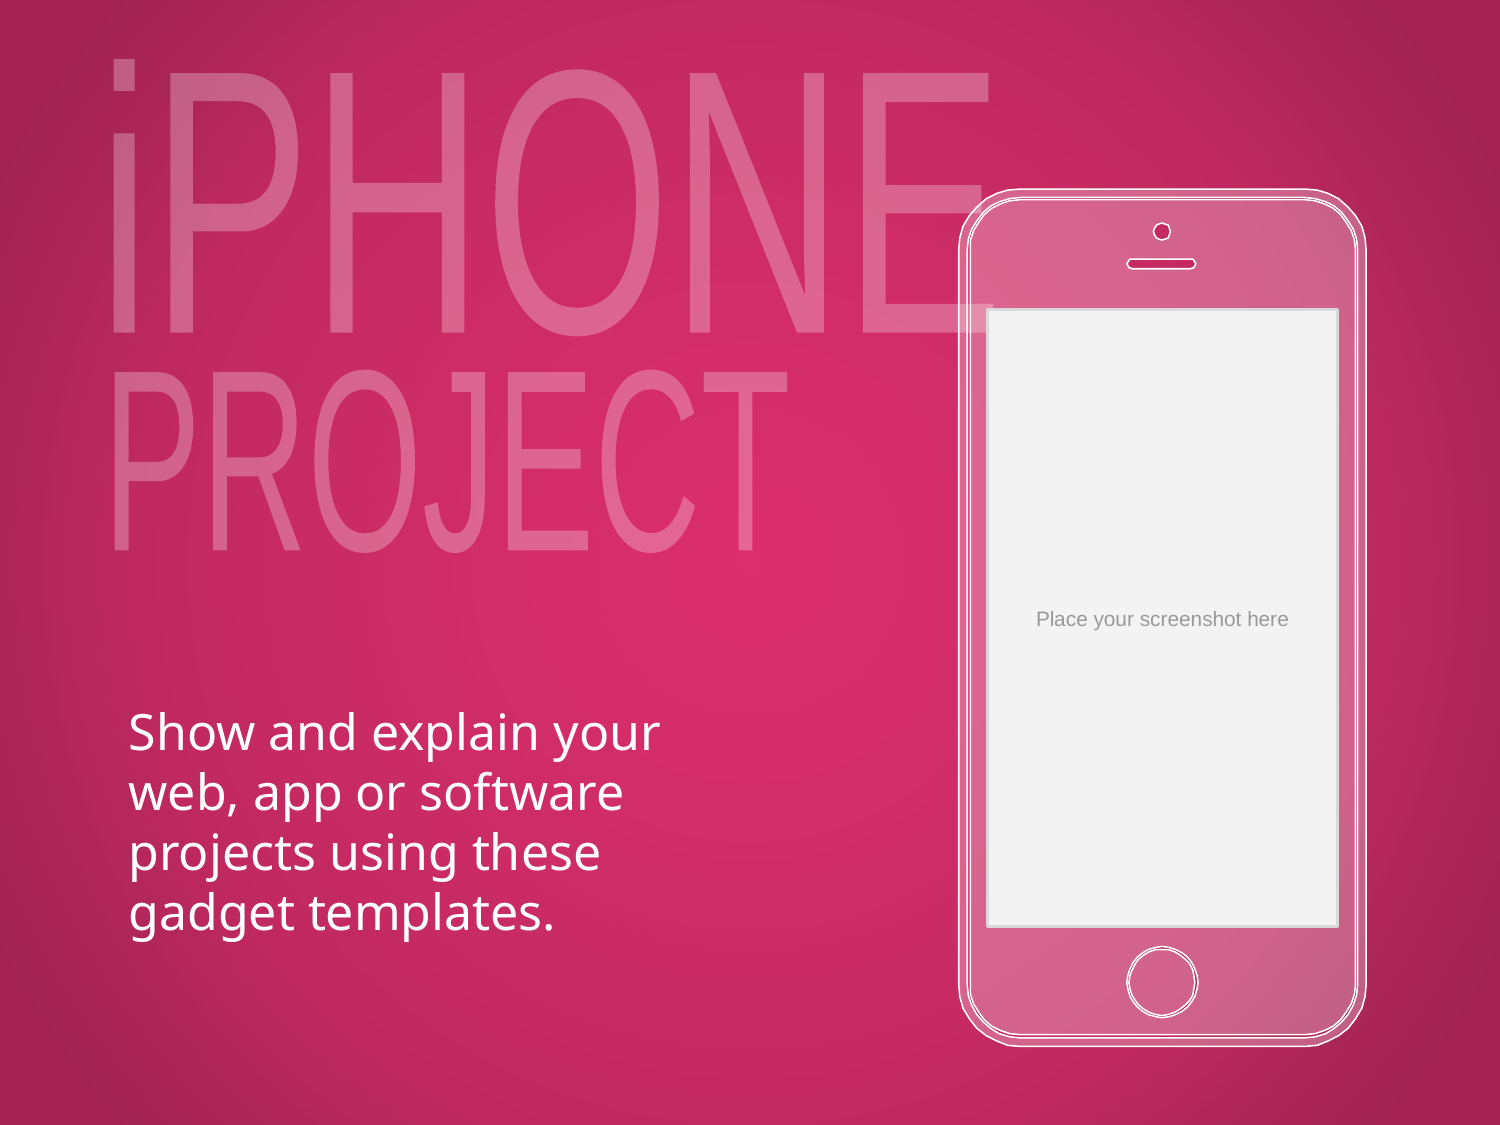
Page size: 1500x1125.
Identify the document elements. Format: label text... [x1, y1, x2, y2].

picture [0, 0, 1500, 1125]
text_box Place your screenshot here [987, 309, 1338, 927]
text_box [958, 189, 1367, 1047]
list Show and explain your web, app or software projects using these gadget templates. [113, 653, 748, 956]
